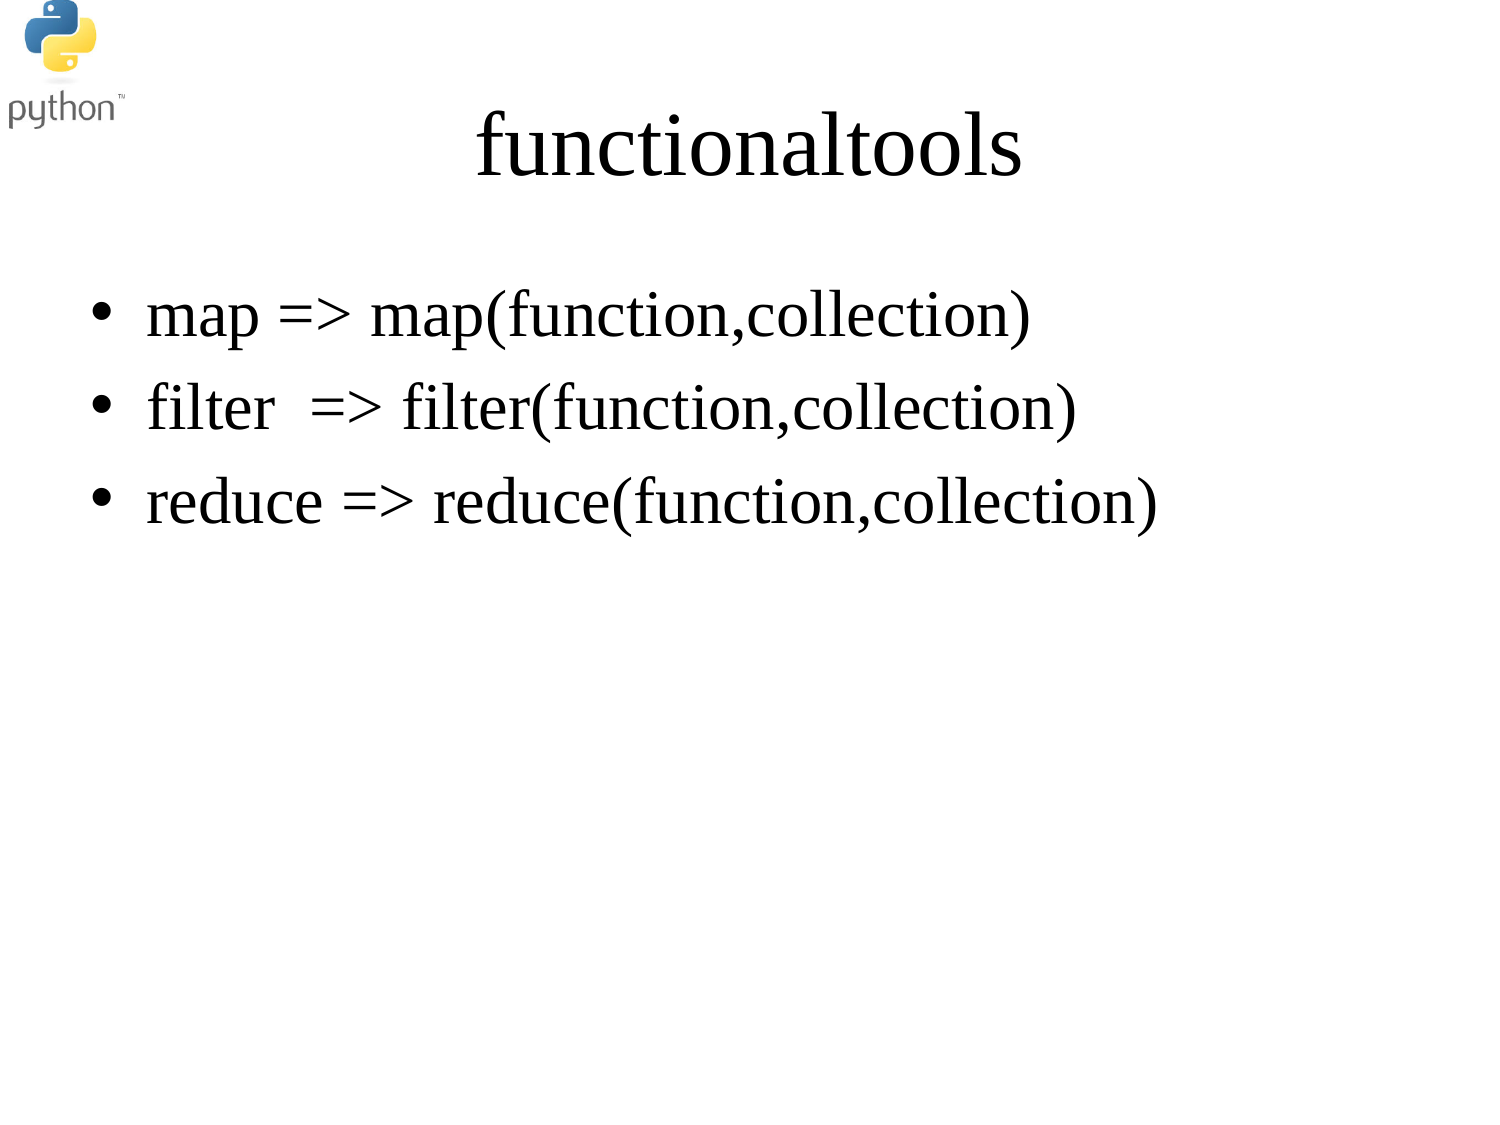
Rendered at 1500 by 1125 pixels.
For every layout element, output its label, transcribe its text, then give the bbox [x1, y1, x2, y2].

title functionaltools [75, 45, 1425, 233]
picture [9, 0, 126, 130]
list map => map(function,collection) filter => filter(function,collection) reduce => reduce(function,collection) [75, 262, 1425, 1005]
